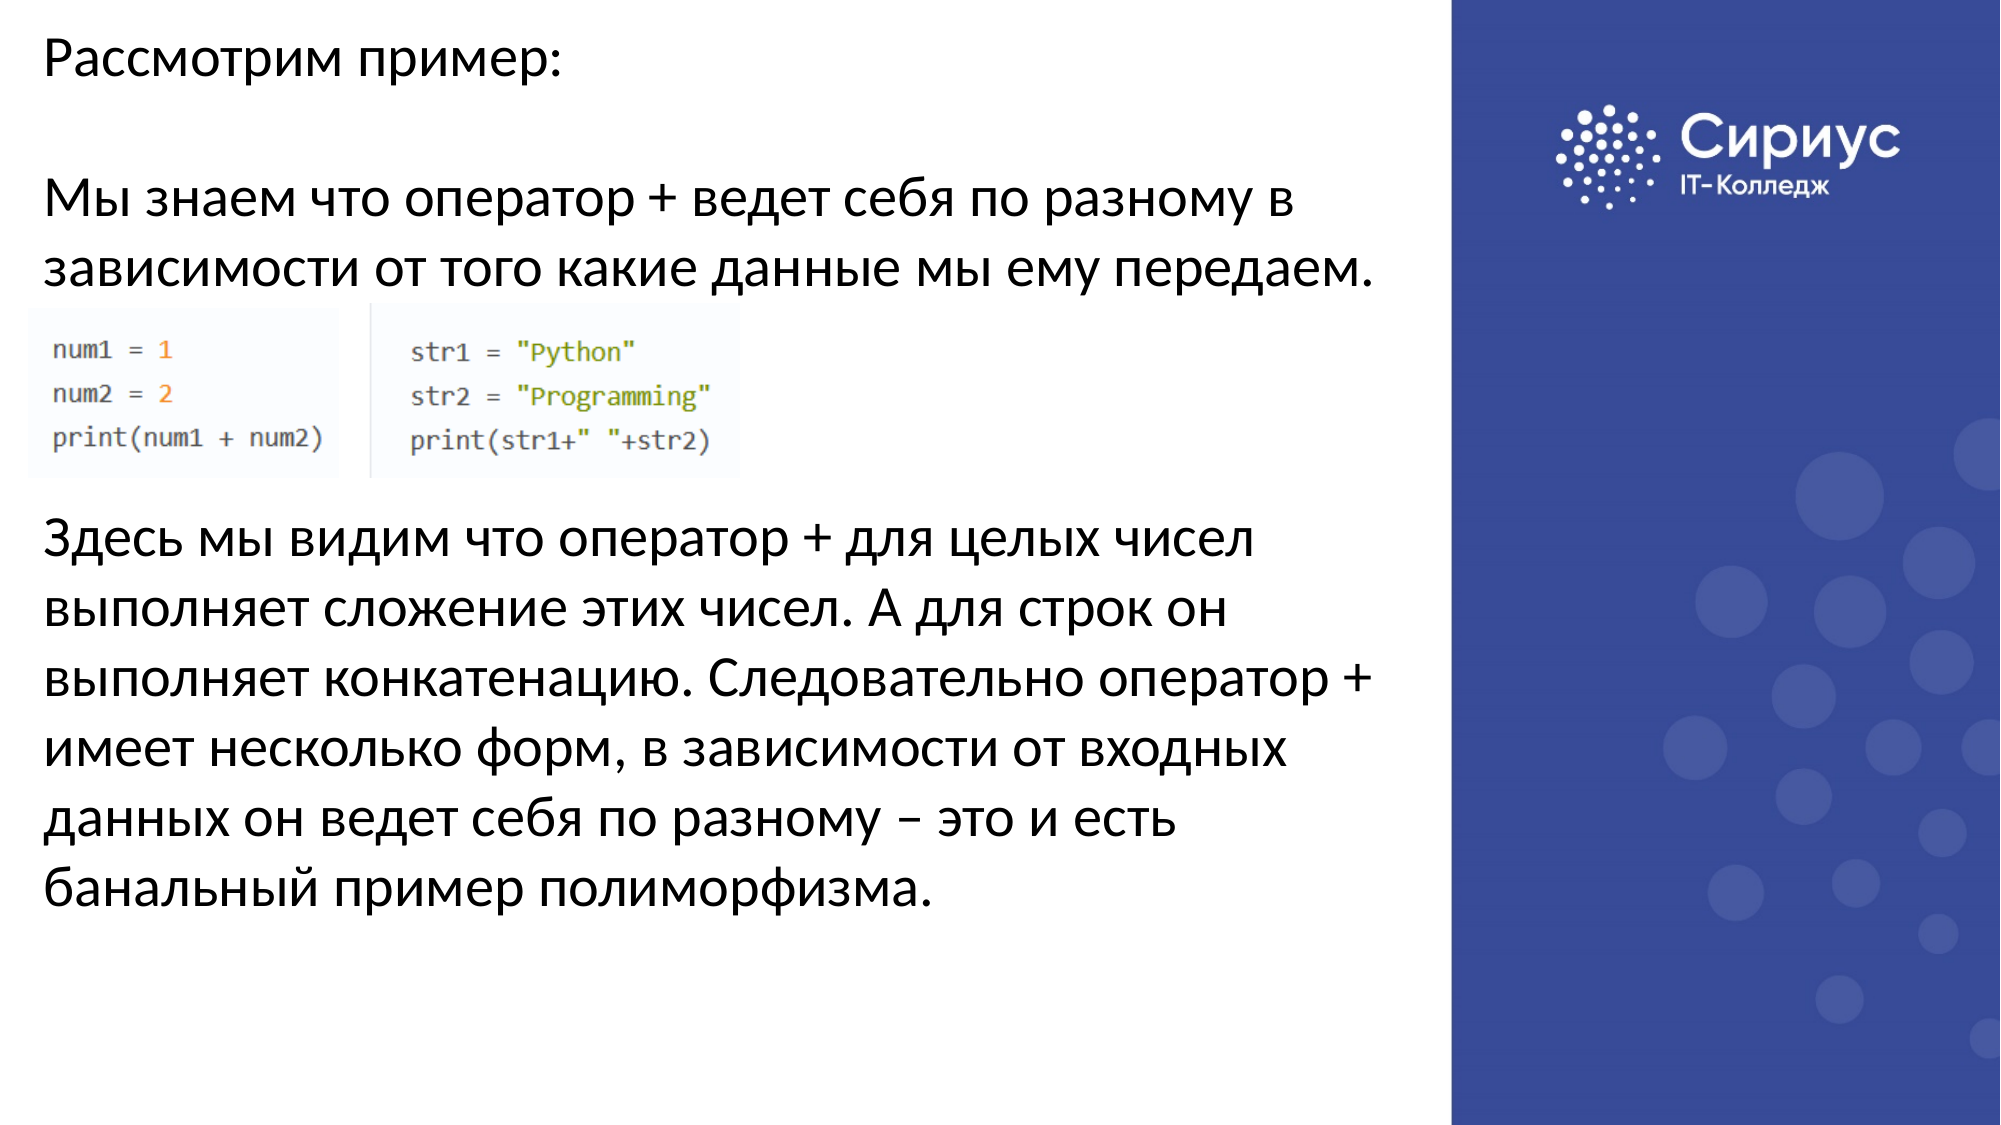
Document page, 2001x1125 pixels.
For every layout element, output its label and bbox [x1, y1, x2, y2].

picture [28, 308, 339, 478]
list [0, 0, 2000, 1125]
picture [367, 303, 740, 478]
